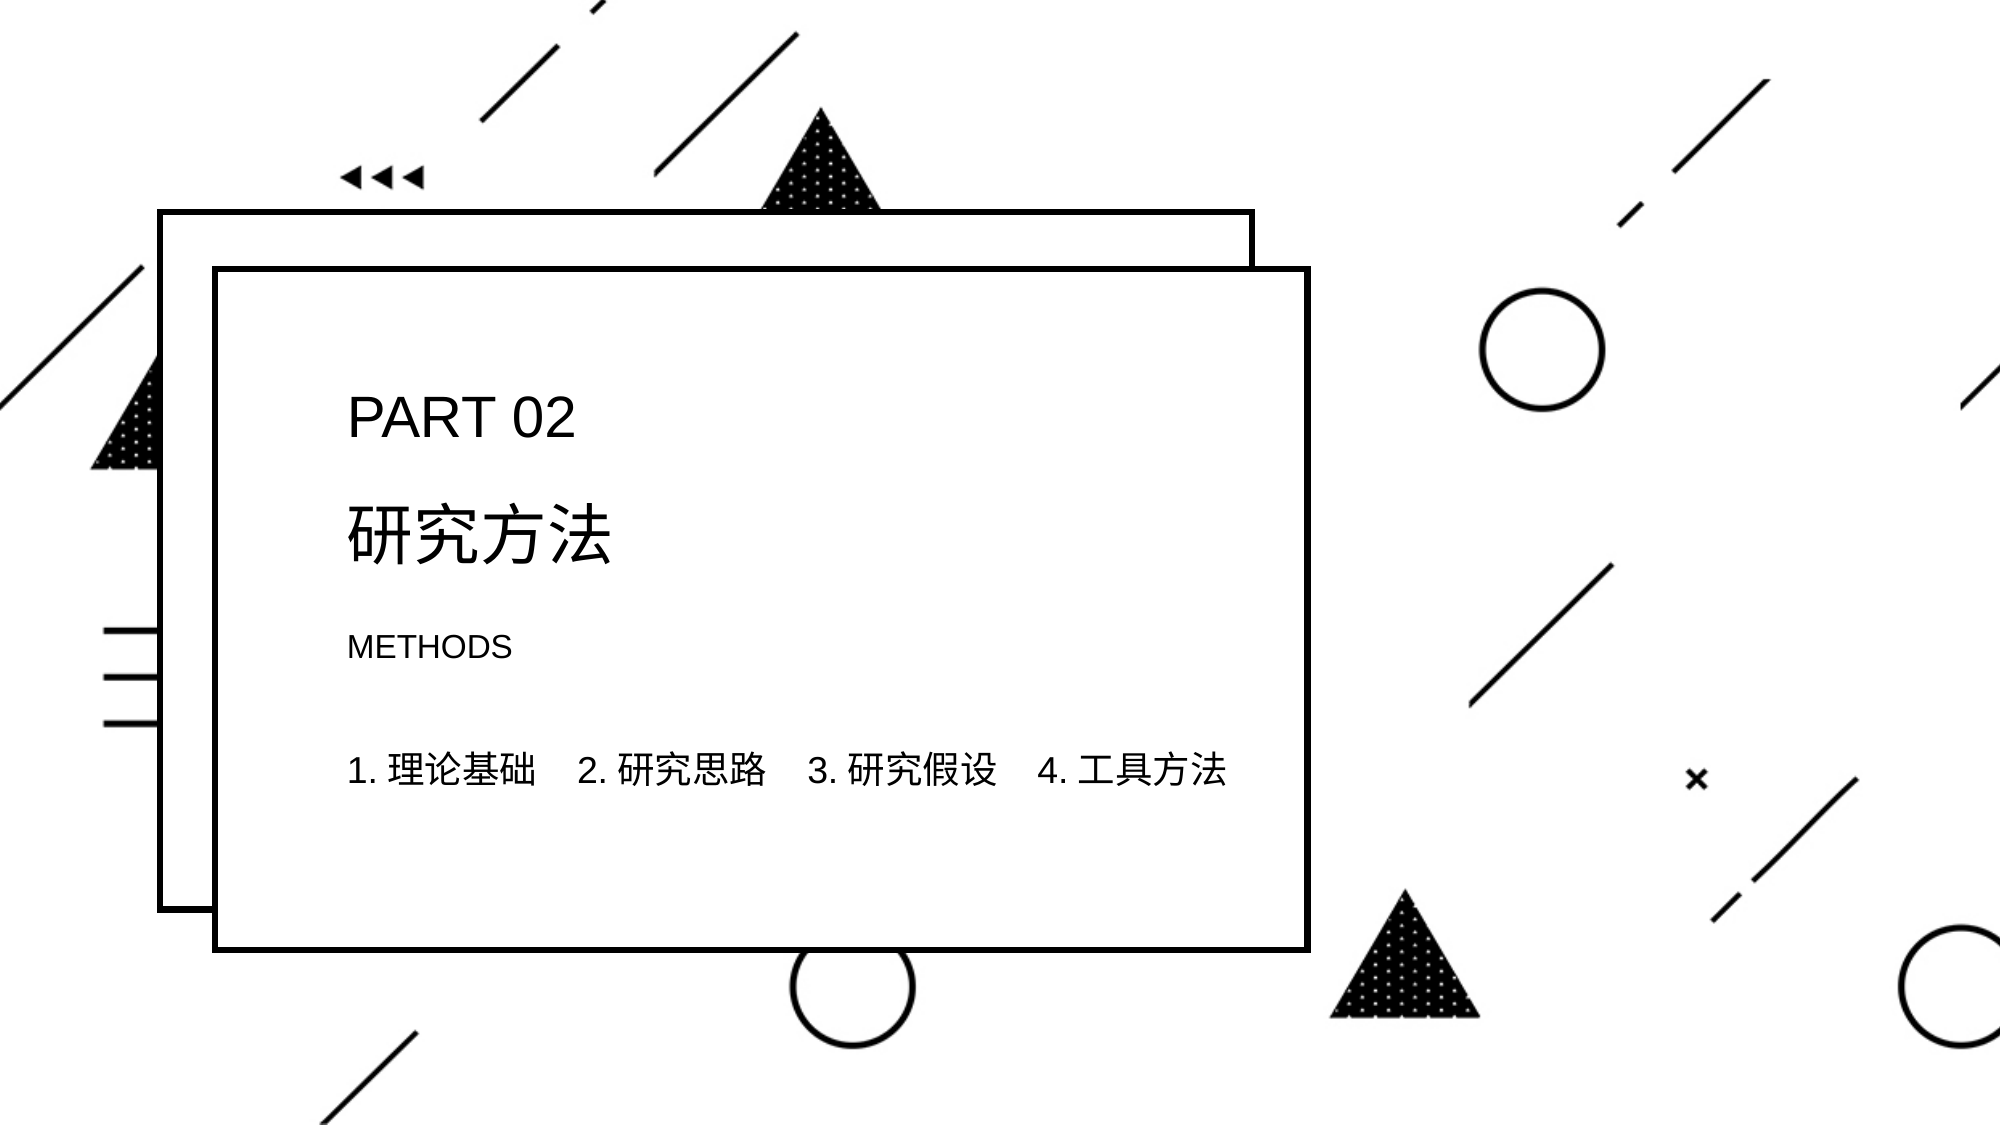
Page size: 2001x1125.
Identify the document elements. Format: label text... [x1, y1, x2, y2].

list METHODS [346, 622, 764, 674]
list PART 02 [346, 379, 873, 454]
list 2.研究思路 [577, 743, 792, 801]
picture [0, 0, 2000, 1125]
list 研究方法 [346, 493, 761, 584]
list 1.理论基础 [346, 743, 562, 801]
list 3.研究假设 [807, 743, 1023, 801]
list 4.工具方法 [1037, 743, 1253, 801]
